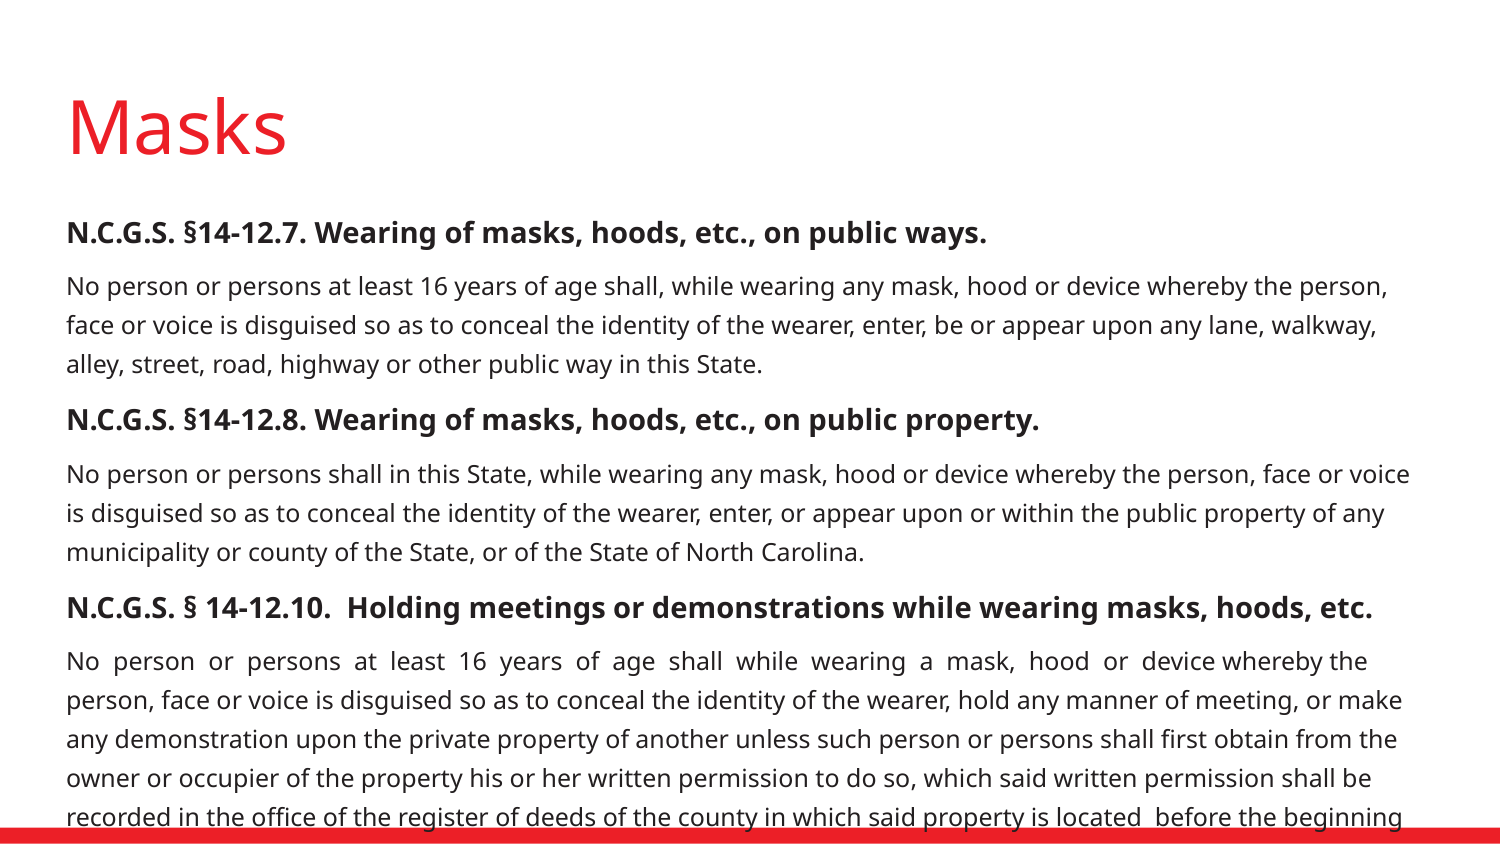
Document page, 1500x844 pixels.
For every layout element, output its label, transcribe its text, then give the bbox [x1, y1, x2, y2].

title Masks [51, 64, 1449, 167]
list N.C.G.S. §14-12.7. Wearing of masks, hoods, etc., on public ways. No person or persons at least 16 years of age shall, while wearing any mask, hood or device whereby the person, face or voice is disguised so as to conceal the identity of the wearer, enter, be or appear upon any lane, walkway, alley, street, road, highway or other public way in this State. N.C.G.S. §14-12.8. Wearing of masks, hoods, etc., on public property. No person or persons shall in this State, while wearing any mask, hood or device whereby the person, face or voice is disguised so as to conceal the identity of the wearer, enter, or appear upon or within the public property of any municipality or county of the State, or of the State of North Carolina. N.C.G.S. § 14-12.10. Holding meetings or demonstrations while wearing masks, hoods, etc. No person or persons at least 16 years of age shall while wearing a mask, hood or device whereby the person, face or voice is disguised so as to conceal the identity of the wearer, hold any manner of meeting, or make any demonstration upon the private property of another unless such person or persons shall first obtain from the owner or occupier of the property his or her written permission to do so, which said written permission shall be recorded in the office of the register of deeds of the county in which said property is located before the beginning of such meeting or demonstration. [51, 189, 1449, 812]
